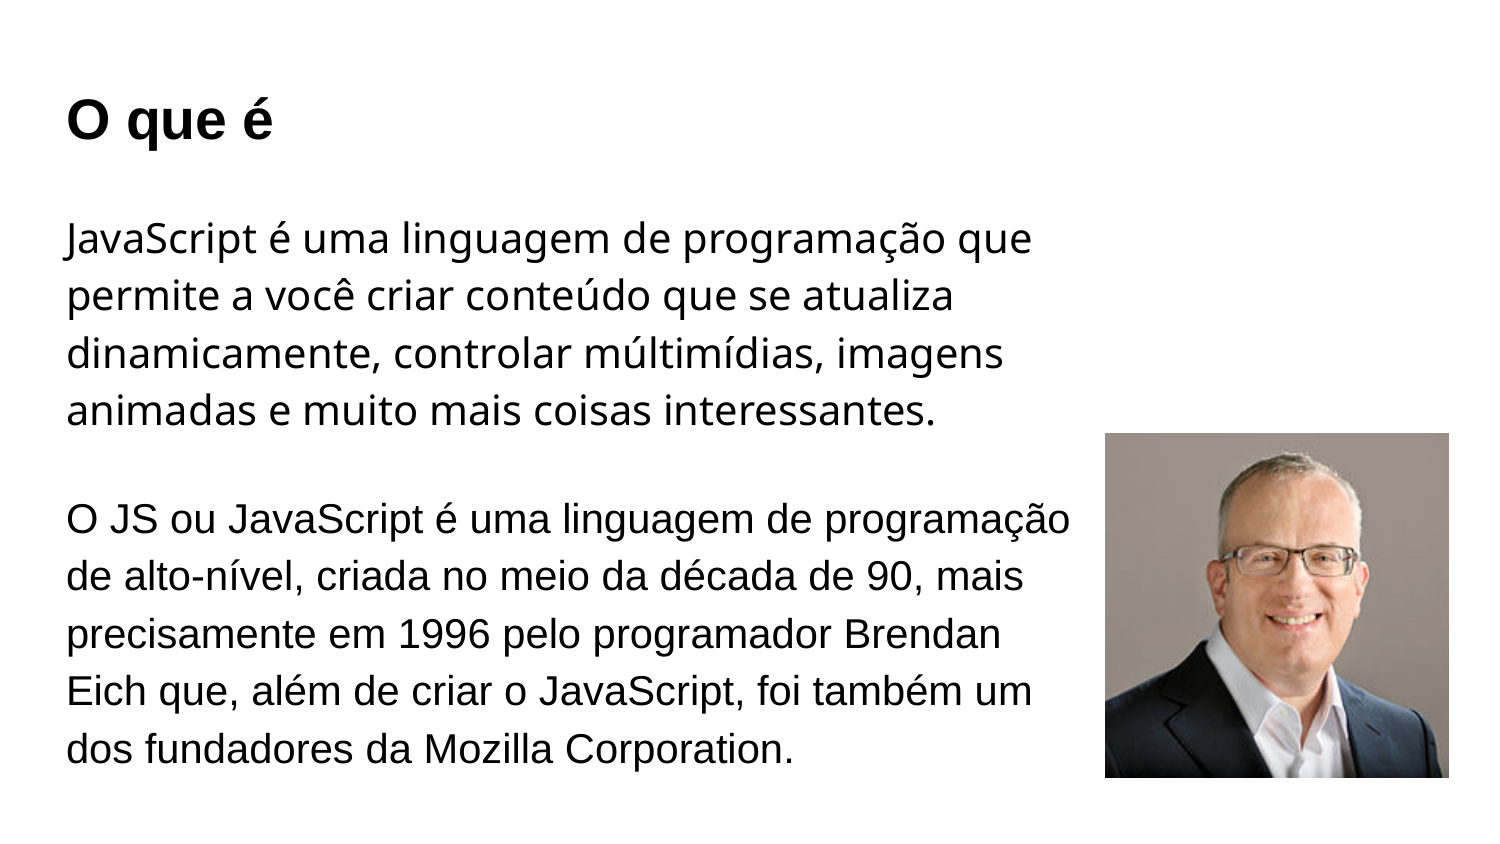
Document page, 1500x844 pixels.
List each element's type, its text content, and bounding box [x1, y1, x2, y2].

list JavaScript é uma linguagem de programação que permite a você criar conteúdo que se atualiza dinamicamente, controlar múltimídias, imagens animadas e muito mais coisas interessantes. O JS ou JavaScript é uma linguagem de programação de alto-nível, criada no meio da década de 90, mais precisamente em 1996 pelo programador Brendan Eich que, além de criar o JavaScript, foi também um dos fundadores da Mozilla Corporation. [51, 189, 1092, 811]
title O que é [51, 72, 1449, 167]
picture [1104, 433, 1450, 778]
